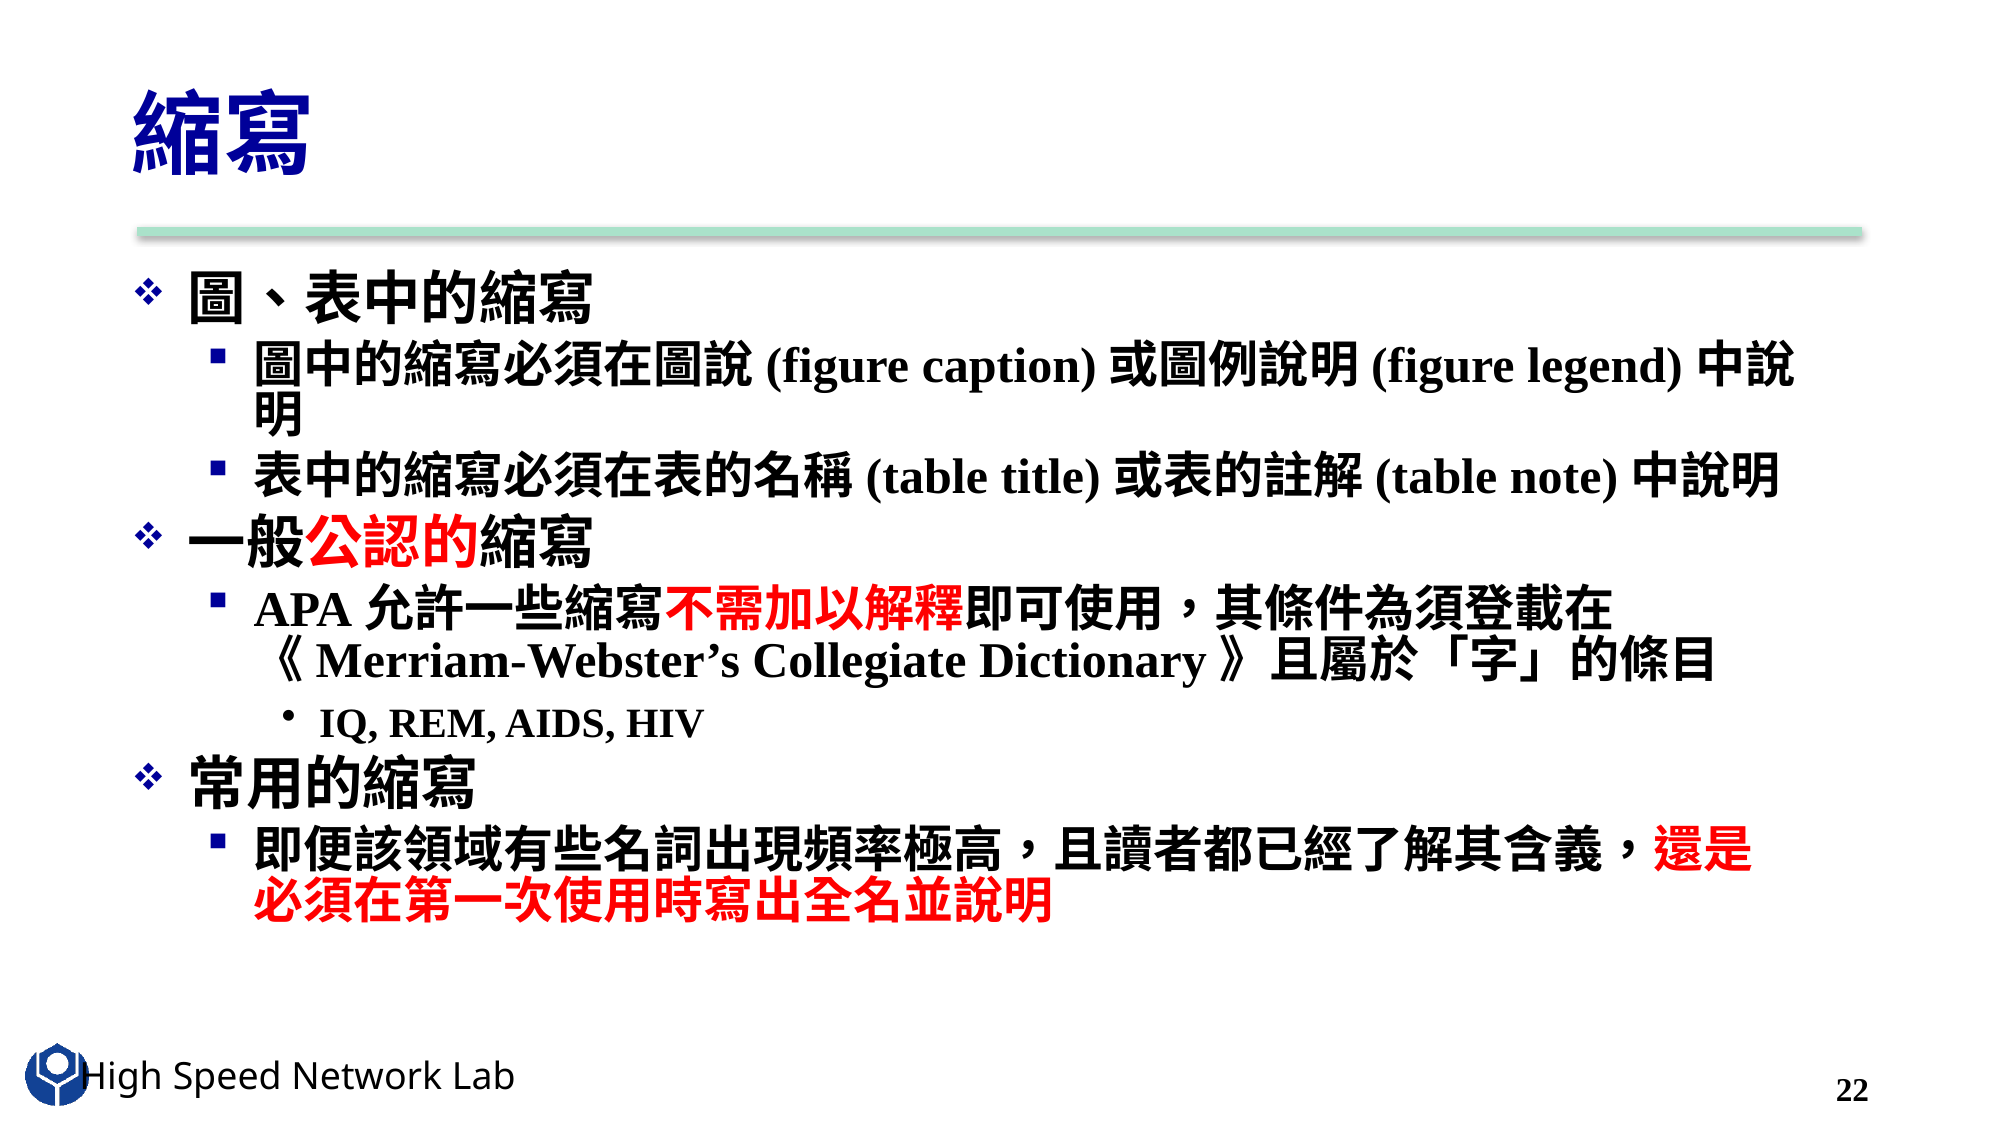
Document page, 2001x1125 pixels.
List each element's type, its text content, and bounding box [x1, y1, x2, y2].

picture [25, 1043, 89, 1106]
list 圖、表中的縮寫 圖中的縮寫必須在圖說(figure caption)或圖例說明(figure legend)中說明 表中的縮寫必須在表的名稱(table title)或表的註解(table note)中說明 一般公認的縮寫 APA允許一些縮寫不需加以解釋即可使用，其條件為須登載在《Merriam-Webster’s Collegiate Dictionary》且屬於「字」的條目 IQ, REM, AIDS, HIV 常用的縮寫 即便該領域有些名詞出現頻率極高，且讀者都已經了解其含義，還是必須在第一次使用時寫出全名並說明 [116, 264, 1817, 1027]
title 縮寫 [116, 37, 1817, 225]
slide_number 22 [1820, 1059, 1969, 1106]
